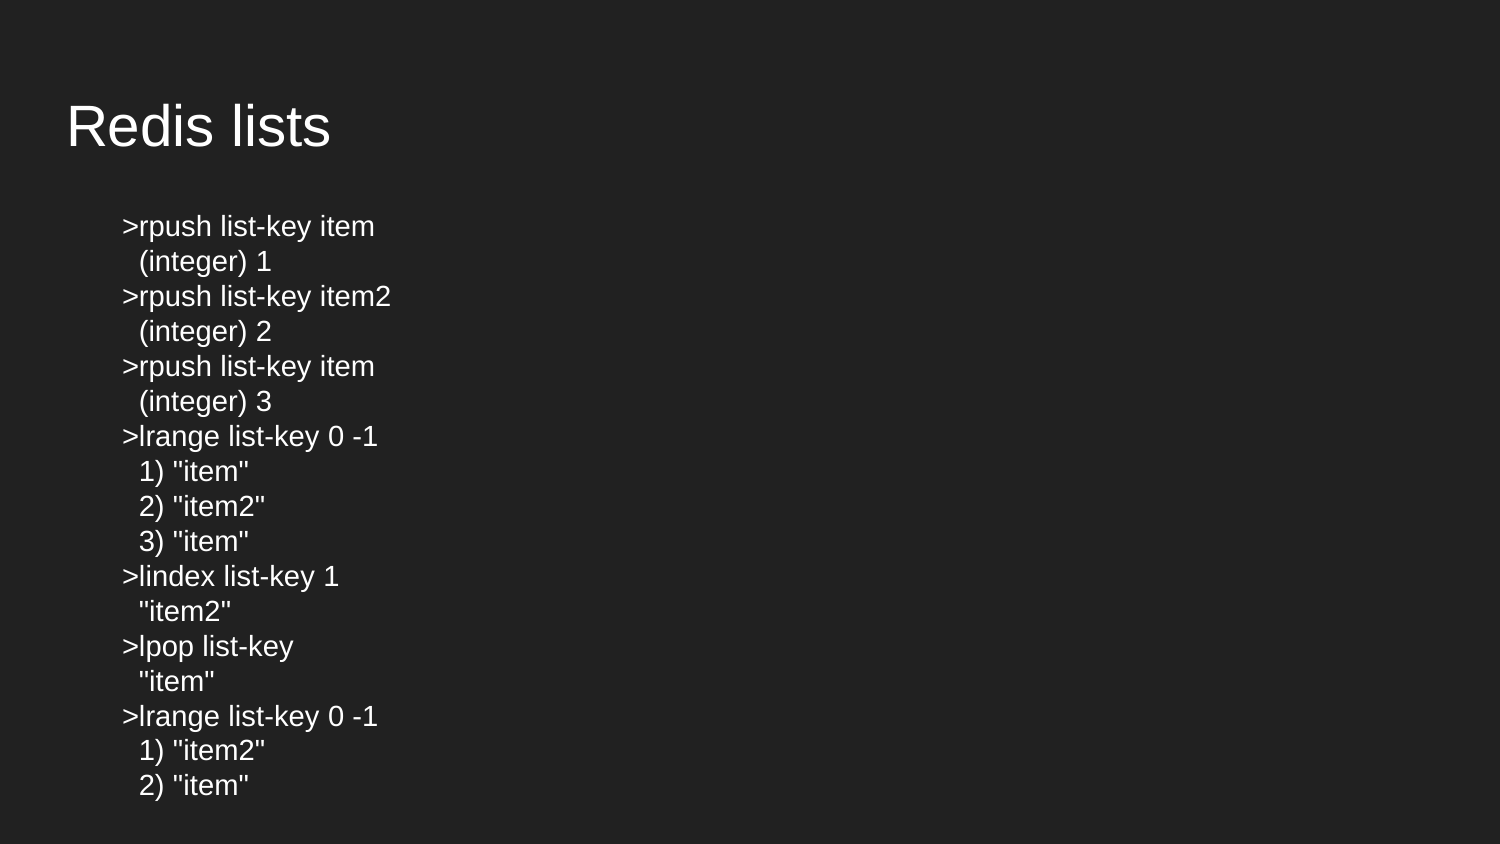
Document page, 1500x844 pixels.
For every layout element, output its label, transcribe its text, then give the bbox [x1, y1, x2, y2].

text_box >rpush list-key item (integer) 1 >rpush list-key item2 (integer) 2 >rpush list-key item (integer) 3 >lrange list-key 0 -1 1) "item" 2) "item2" 3) "item" >lindex list-key 1 "item2" >lpop list-key "item" >lrange list-key 0 -1 1) "item2" 2) "item" [107, 199, 1334, 809]
title Redis lists [51, 72, 1449, 167]
